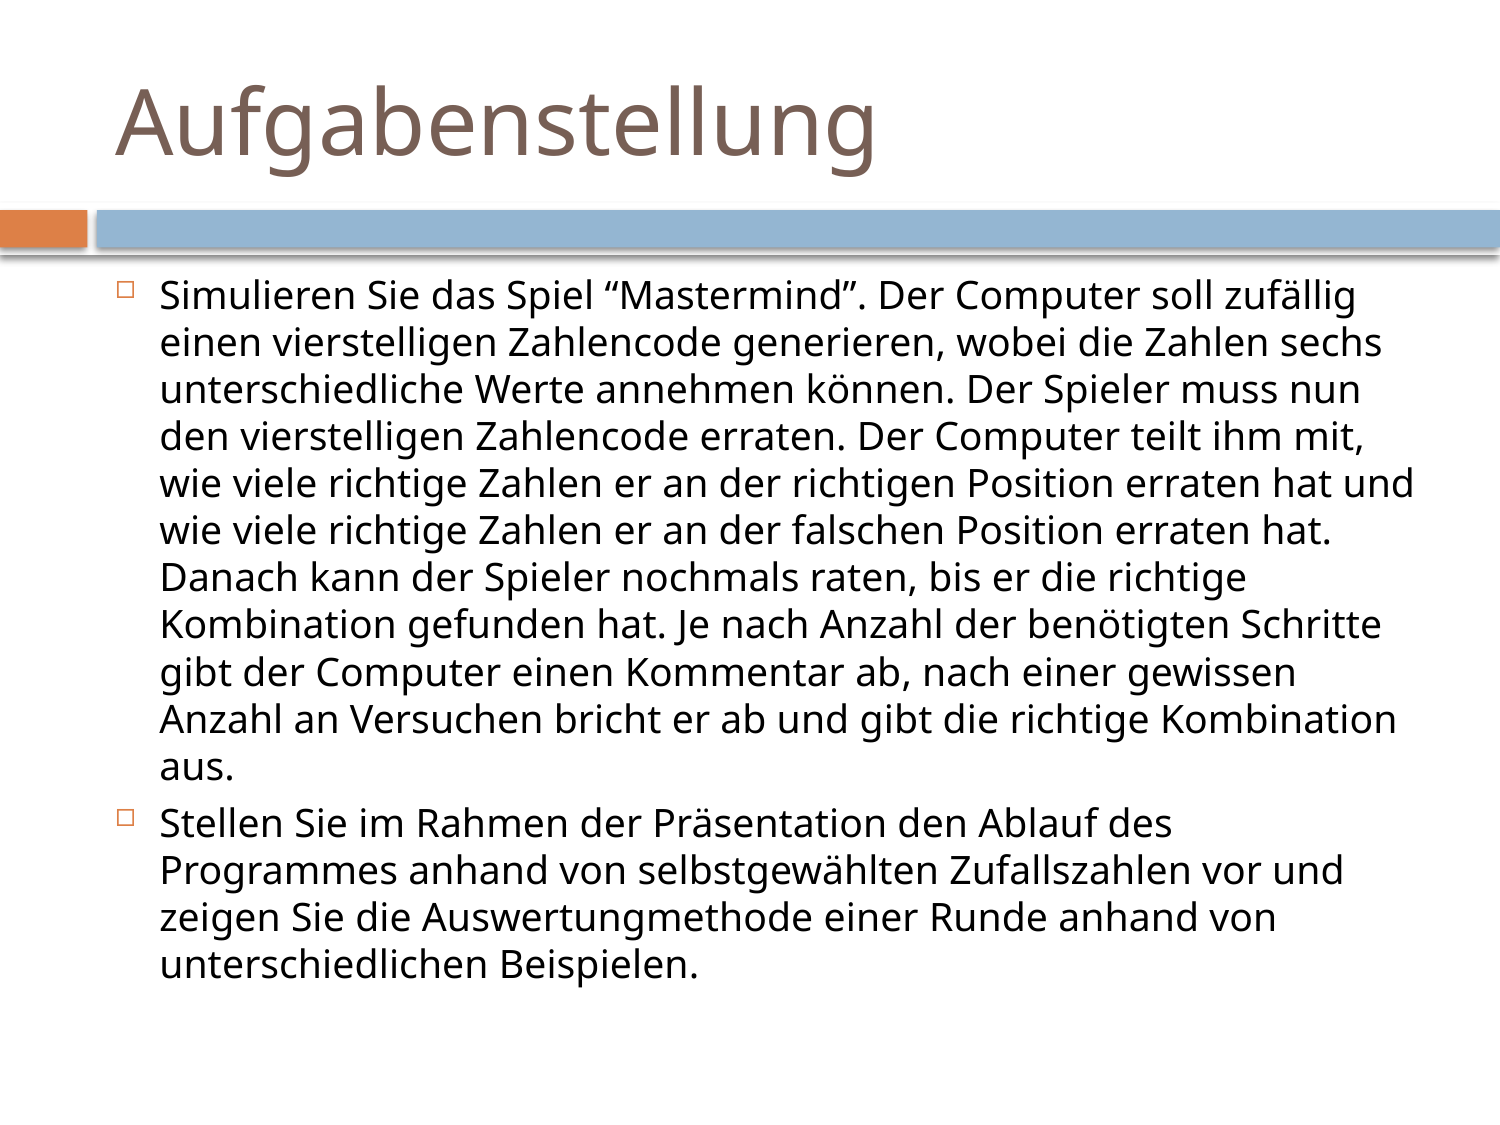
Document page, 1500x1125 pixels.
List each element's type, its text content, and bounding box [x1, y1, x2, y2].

title Aufgabenstellung [100, 37, 1438, 200]
list Simulieren Sie das Spiel “Mastermind”. Der Computer soll zufällig einen vierstelligen Zahlencode generieren, wobei die Zahlen sechs unterschiedliche Werte annehmen können. Der Spieler muss nun den vierstelligen Zahlencode erraten. Der Computer teilt ihm mit, wie viele richtige Zahlen er an der richtigen Position erraten hat und wie viele richtige Zahlen er an der falschen Position erraten hat. Danach kann der Spieler nochmals raten, bis er die richtige Kombination gefunden hat. Je nach Anzahl der benötigten Schritte gibt der Computer einen Kommentar ab, nach einer gewissen Anzahl an Versuchen bricht er ab und gibt die richtige Kombination aus. Stellen Sie im Rahmen der Präsentation den Ablauf des Programmes anhand von selbstgewählten Zufallszahlen vor und zeigen Sie die Auswertungmethode einer Runde anhand von unterschiedlichen Beispielen. [100, 262, 1438, 1000]
